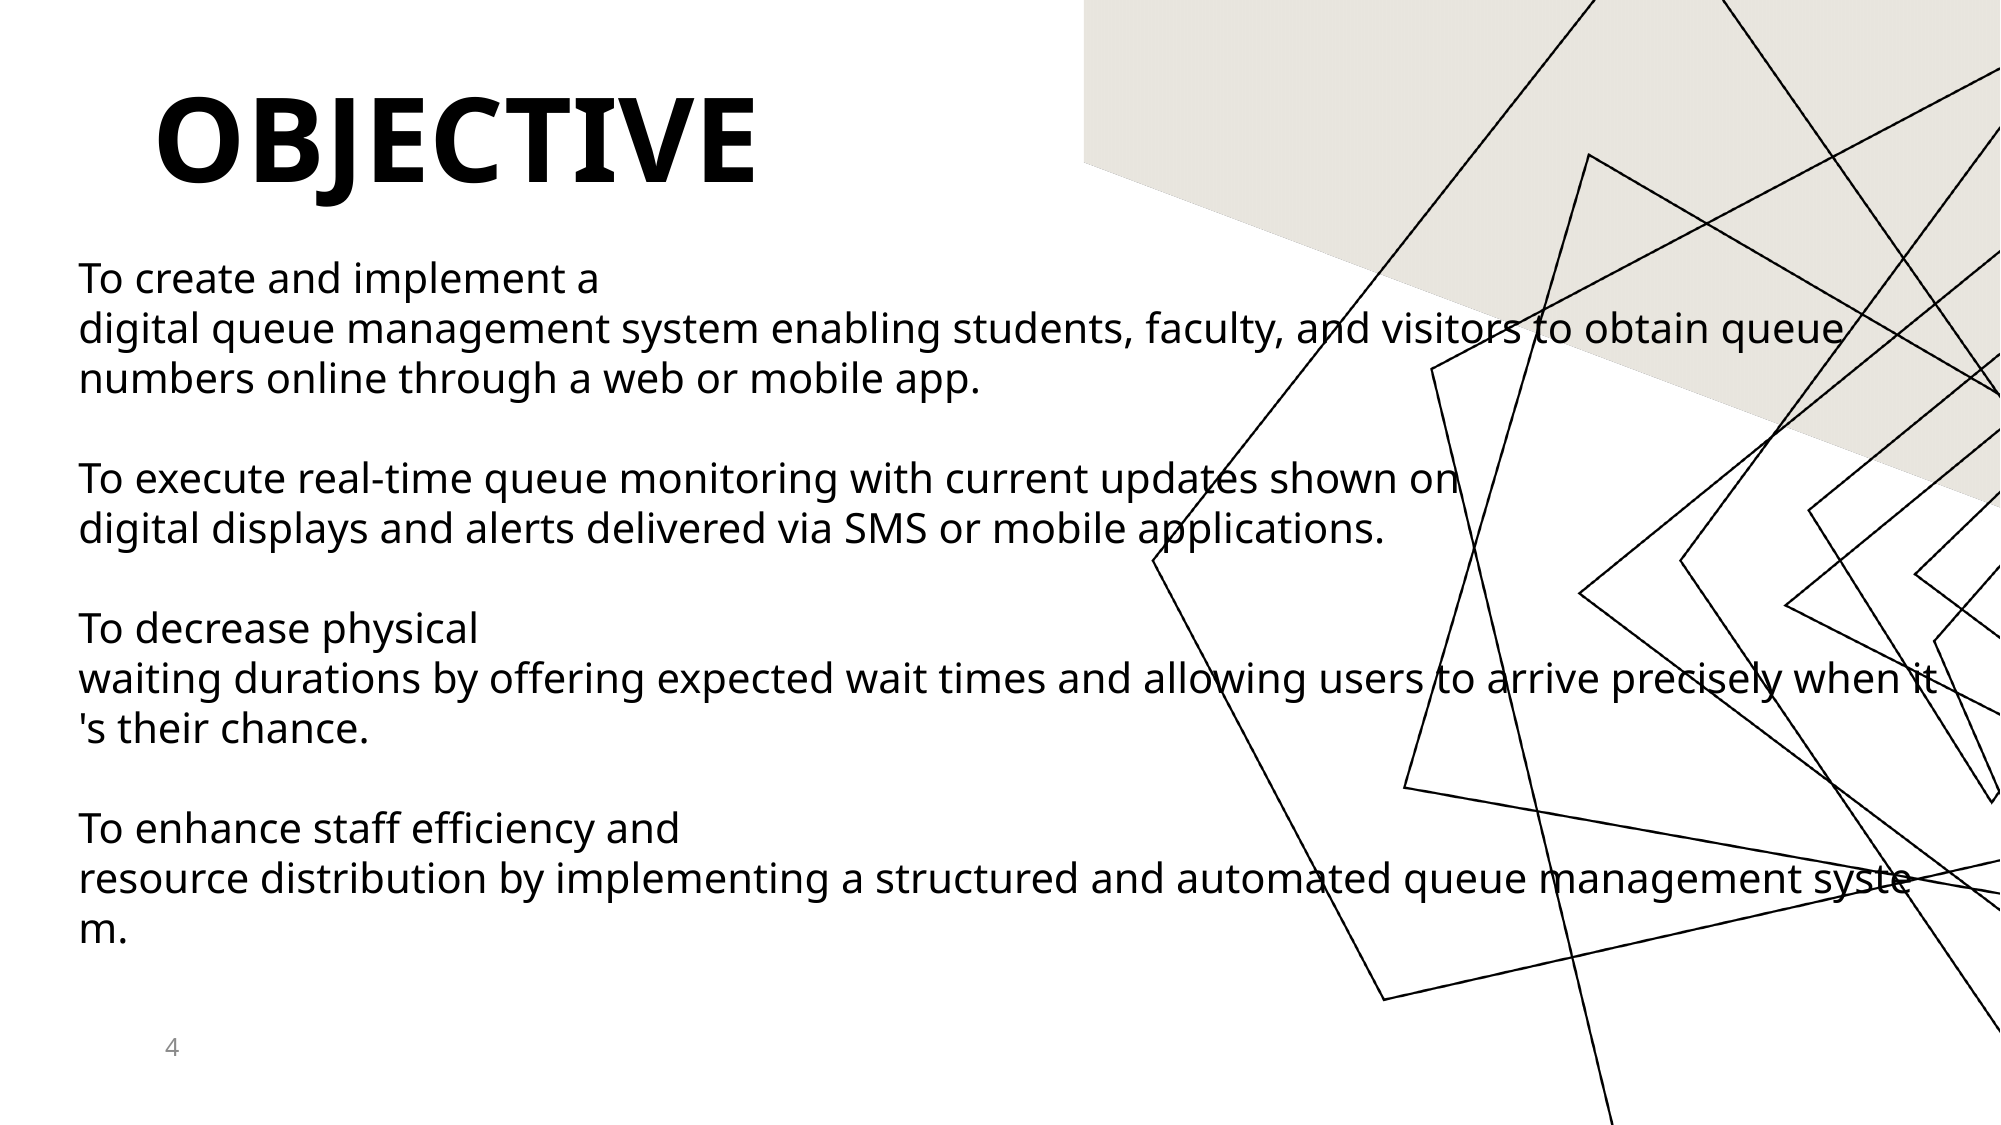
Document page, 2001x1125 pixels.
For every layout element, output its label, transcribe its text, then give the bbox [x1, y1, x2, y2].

text_box To create and implement a digital queue management system enabling students, faculty, and visitors to obtain queue numbers online through a web or mobile app. To execute real-time queue monitoring with current updates shown on digital displays and alerts delivered via SMS or mobile applications. To decrease physical waiting durations by offering expected wait times and allowing users to arrive precisely when it's their chance. To enhance staff efficiency and resource distribution by implementing a structured and automated queue management system. [63, 244, 1958, 960]
picture [1083, 0, 2001, 1125]
slide_number 4 [150, 1024, 254, 1074]
title Objective [137, 74, 988, 216]
